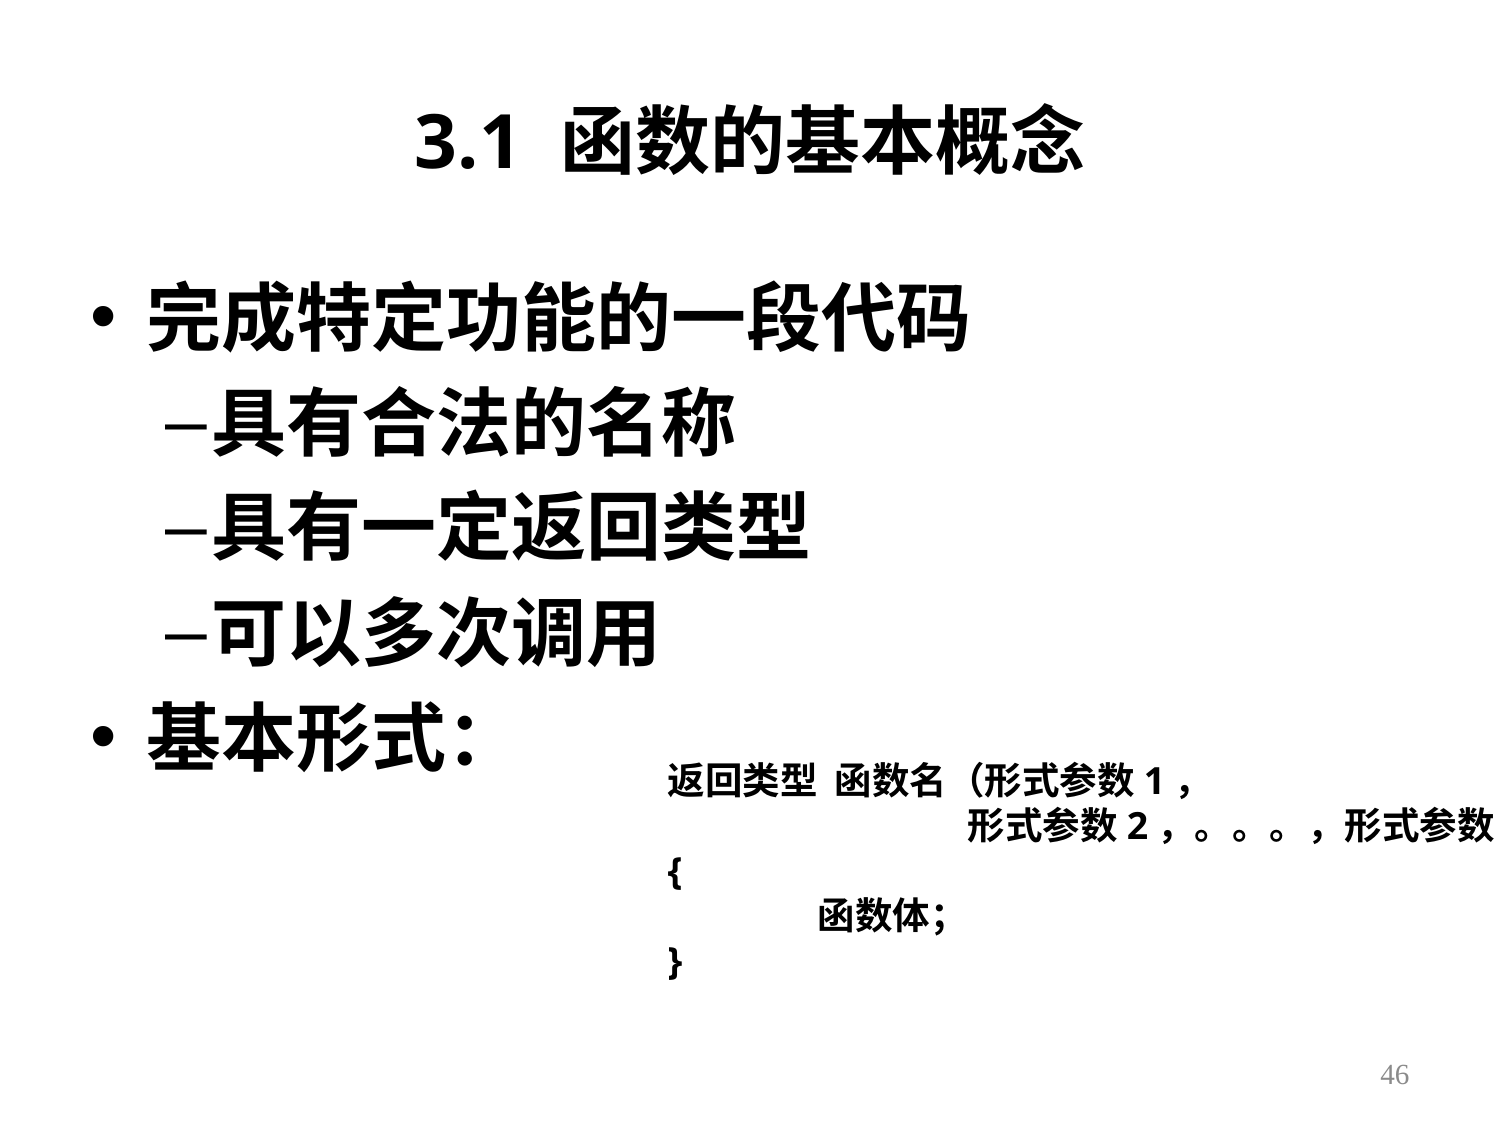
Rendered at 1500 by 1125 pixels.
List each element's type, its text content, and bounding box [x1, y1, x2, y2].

list 完成特定功能的一段代码 具有合法的名称 具有一定返回类型 可以多次调用 基本形式： [75, 262, 1425, 1005]
text_box 返回类型 函数名（形式参数1， 形式参数2，。。。，形式参数n) { 函数体； } [578, 749, 1500, 990]
title 3.1 函数的基本概念 [75, 45, 1425, 233]
slide_number 46 [1074, 1042, 1425, 1103]
